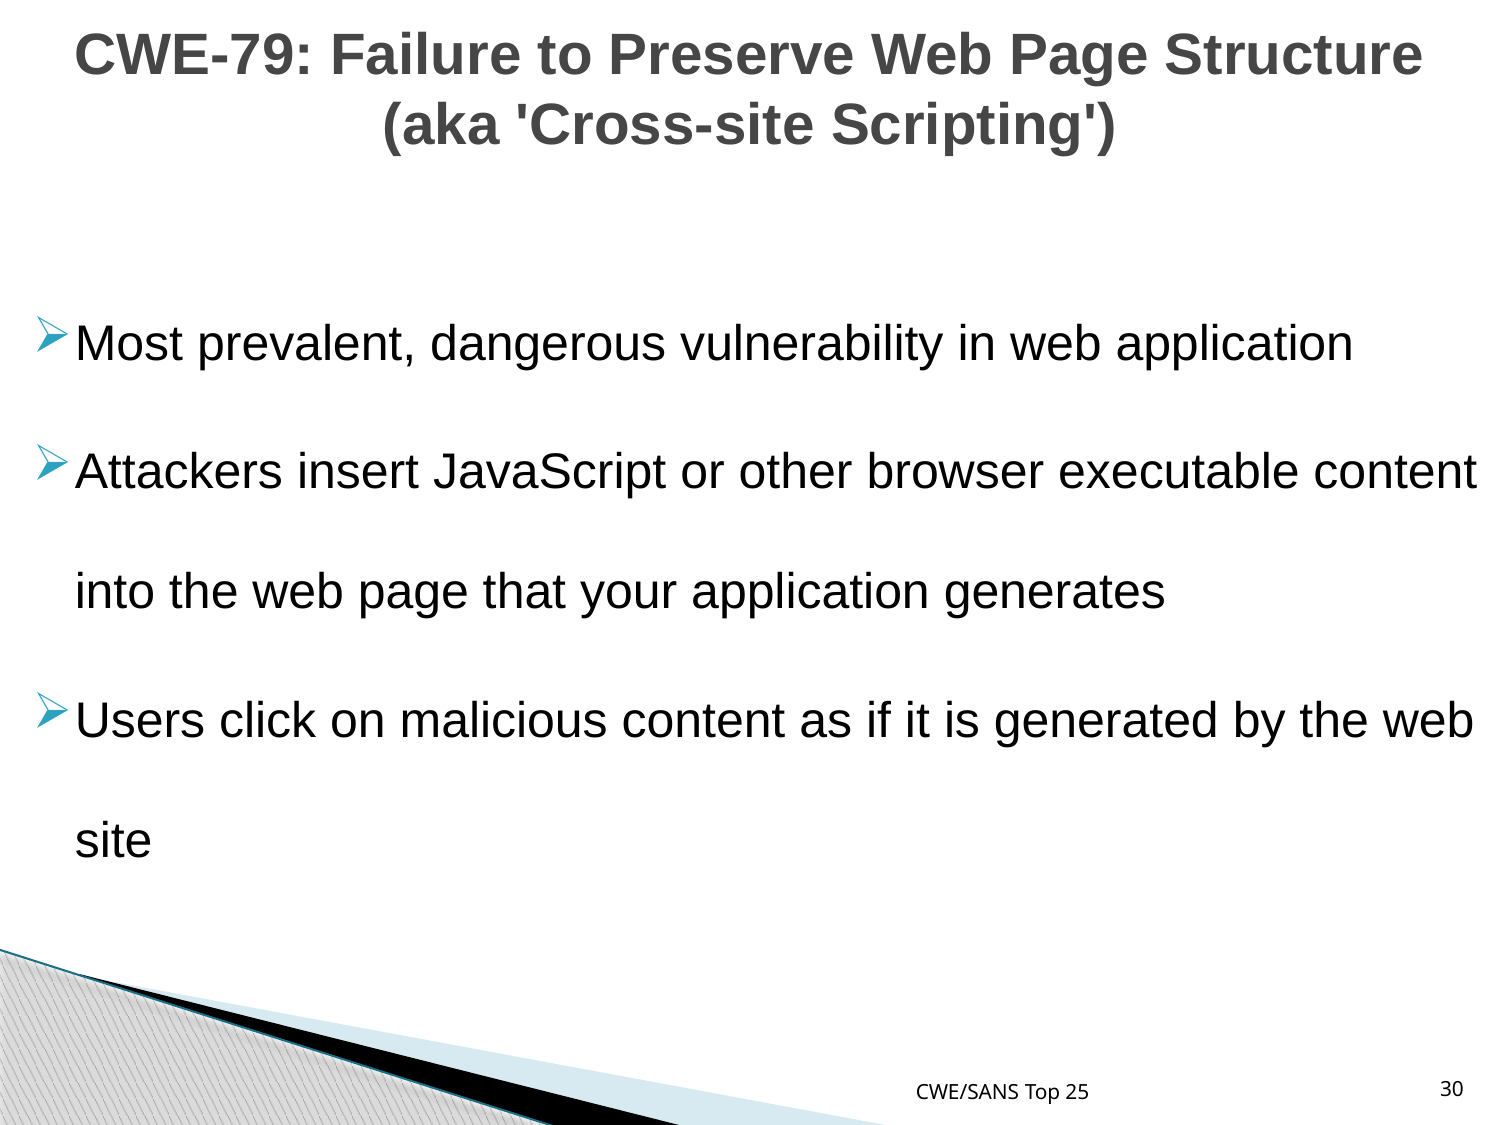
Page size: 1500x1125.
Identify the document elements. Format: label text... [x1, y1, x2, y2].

title CWE-79: Failure to Preserve Web Page Structure (aka 'Cross-site Scripting') [0, 0, 1500, 243]
slide_number 30 [1418, 1051, 1479, 1112]
list Most prevalent, dangerous vulnerability in web application Attackers insert JavaScript or other browser executable content into the web page that your application generates Users click on malicious content as if it is generated by the web site [0, 243, 1500, 1096]
footer CWE/SANS Top 25 [718, 1051, 1105, 1112]
